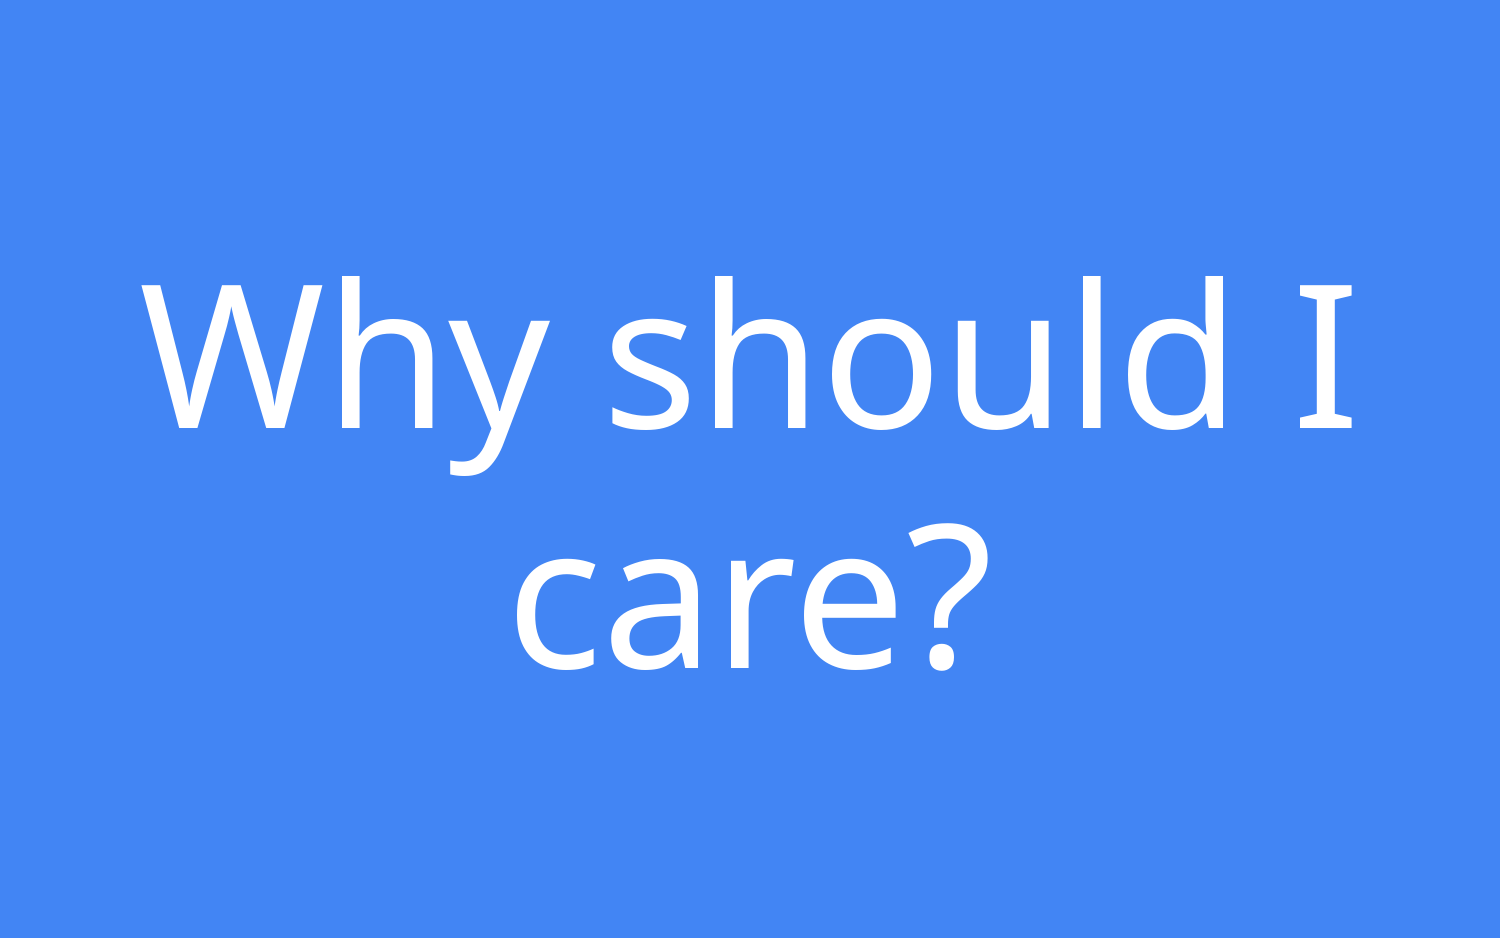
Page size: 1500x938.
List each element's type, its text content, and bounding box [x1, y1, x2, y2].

text_box Why should I care? [0, 349, 1500, 589]
